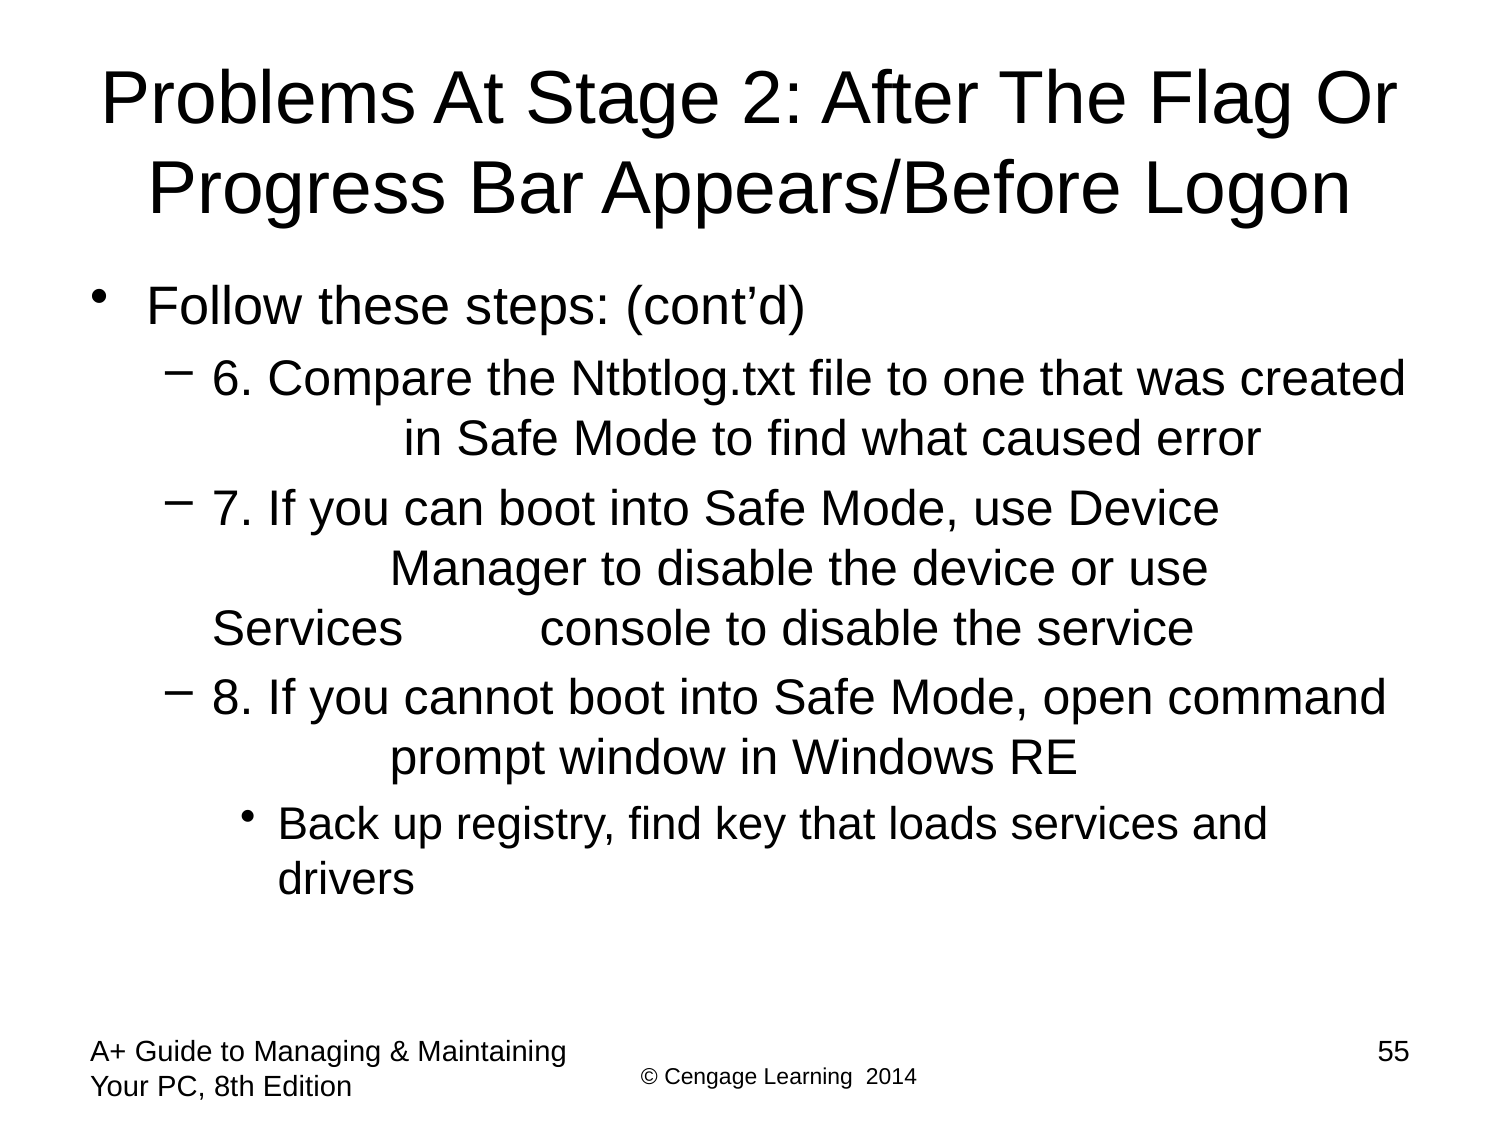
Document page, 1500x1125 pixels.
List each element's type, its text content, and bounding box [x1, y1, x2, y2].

slide_number 55 [1074, 1024, 1426, 1103]
list Follow these steps: (cont’d) 6. Compare the Ntbtlog.txt file to one that was created in Safe Mode to find what caused error 7. If you can boot into Safe Mode, use Device Manager to disable the device or use Services console to disable the service 8. If you cannot boot into Safe Mode, open command prompt window in Windows RE Back up registry, find key that loads services and drivers [75, 262, 1425, 1005]
title Problems At Stage 2: After The Flag Or Progress Bar Appears/Before Logon [75, 45, 1425, 233]
footer A+ Guide to Managing & Maintaining Your PC, 8th Edition [74, 1024, 588, 1103]
